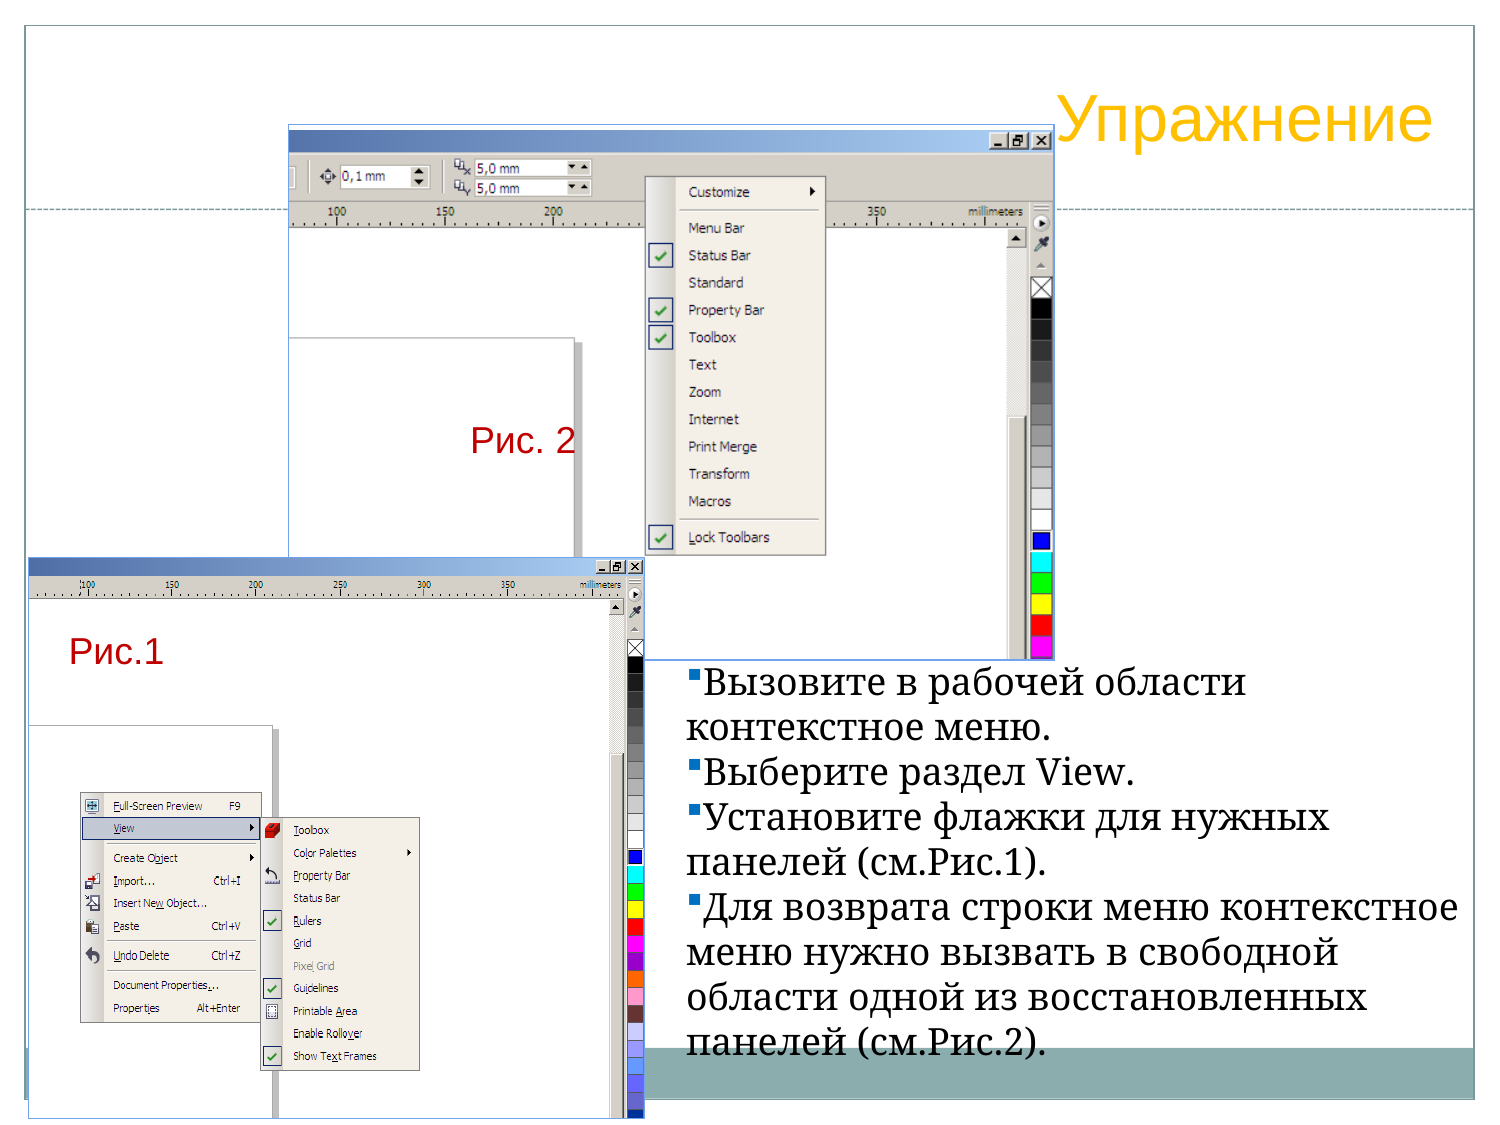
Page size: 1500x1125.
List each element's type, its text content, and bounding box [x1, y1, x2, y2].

picture [29, 125, 1054, 1118]
title Упражнение [49, 37, 1450, 162]
text_box Вызовите в рабочей области контекстное меню. Выберите раздел View. Установите флажки для нужных панелей (см.Рис.1). Для возврата строки меню контекстное меню нужно вызвать в свободной области одной из восстановленных панелей (см.Рис.2). [671, 650, 1477, 1070]
